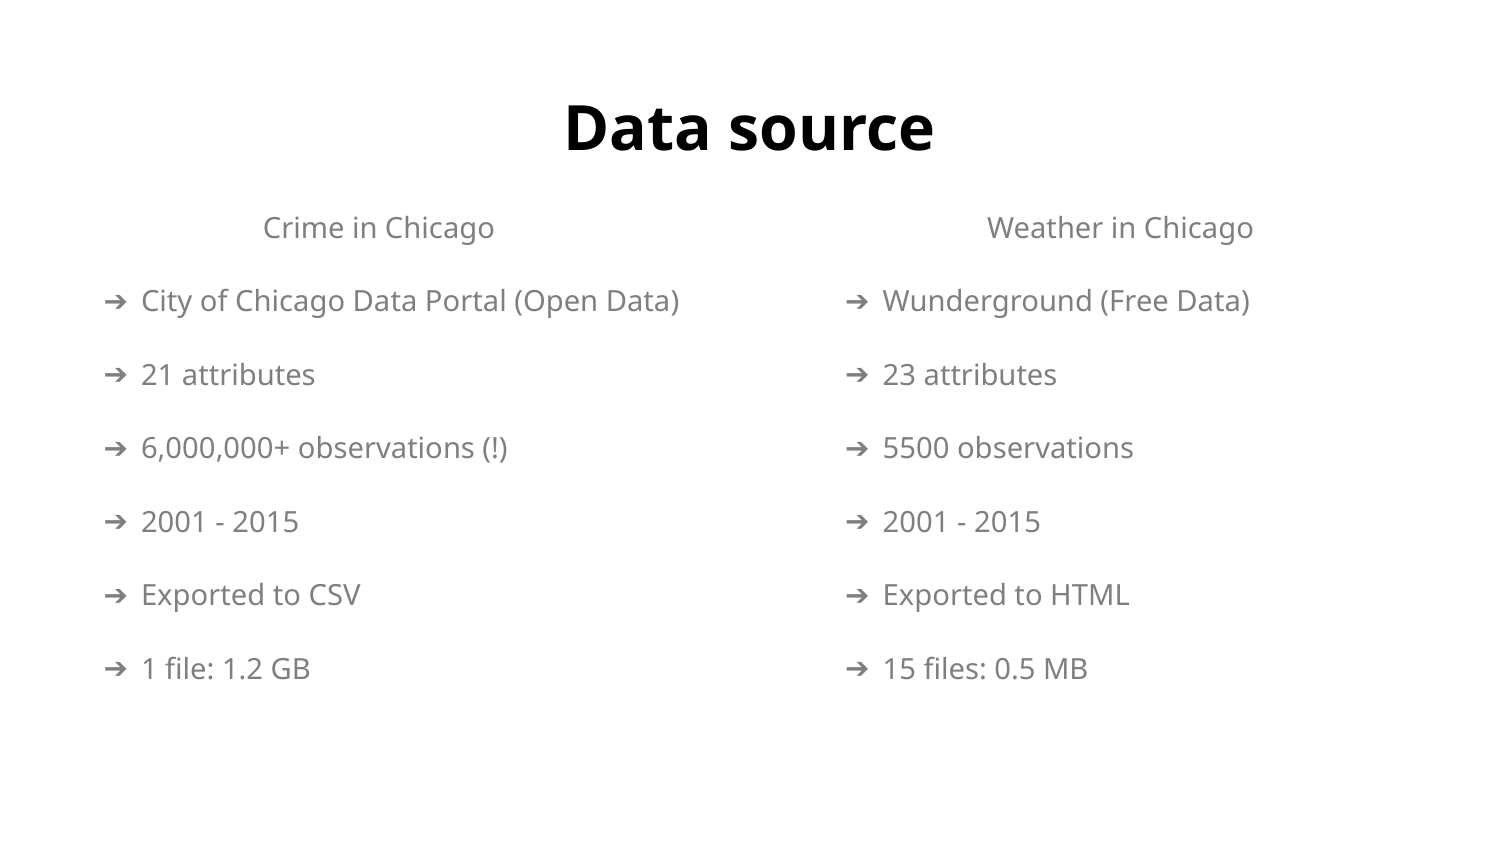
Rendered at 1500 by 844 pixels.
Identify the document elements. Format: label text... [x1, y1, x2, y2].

list Crime in Chicago City of Chicago Data Portal (Open Data) 21 attributes 6,000,000+ observations (!) 2001 - 2015 Exported to CSV 1 file: 1.2 GB [51, 189, 708, 750]
list Weather in Chicago Wunderground (Free Data) 23 attributes 5500 observations 2001 - 2015 Exported to HTML 15 files: 0.5 MB [792, 189, 1449, 750]
title Data source [51, 72, 1449, 176]
